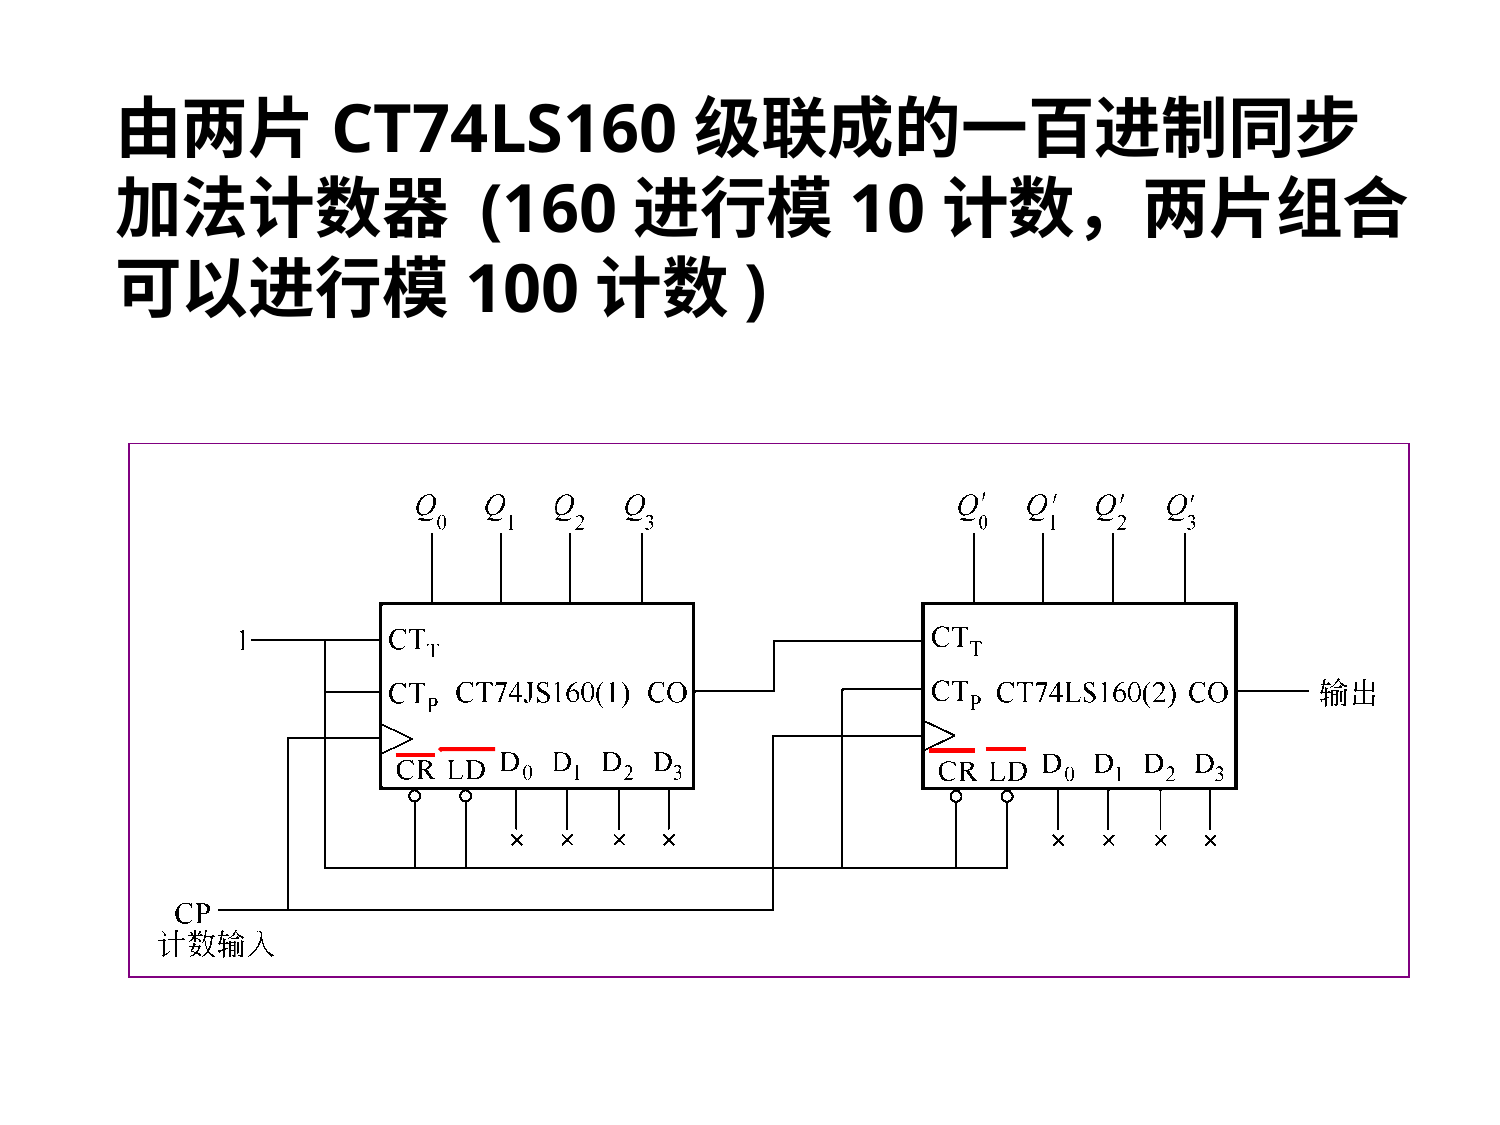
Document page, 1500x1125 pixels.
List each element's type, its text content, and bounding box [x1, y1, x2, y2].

picture [129, 444, 1409, 977]
text_box 由两片CT74LS160级联成的一百进制同步加法计数器 (160进行模10计数，两片组合可以进行模100计数) [100, 78, 1438, 229]
